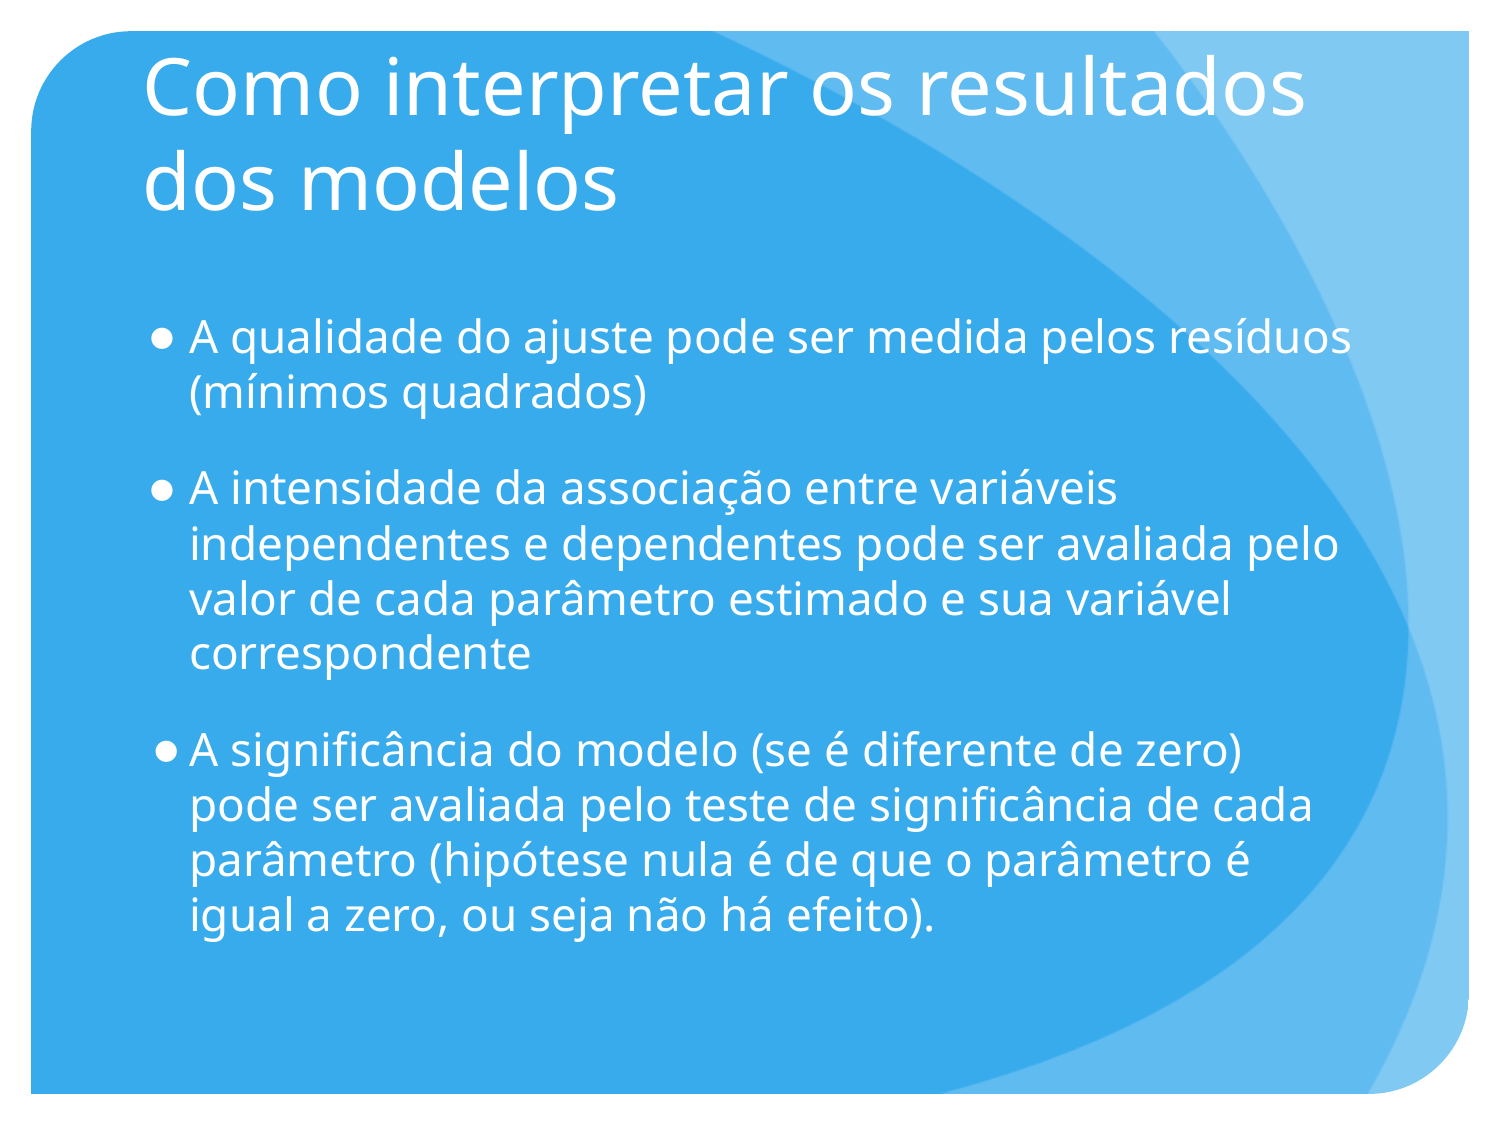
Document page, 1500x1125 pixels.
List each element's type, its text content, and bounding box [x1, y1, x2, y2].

list A qualidade do ajuste pode ser medida pelos resíduos (mínimos quadrados) A intensidade da associação entre variáveis independentes e dependentes pode ser avaliada pelo valor de cada parâmetro estimado e sua variável correspondente A significância do modelo (se é diferente de zero) pode ser avaliada pelo teste de significância de cada parâmetro (hipótese nula é de que o parâmetro é igual a zero, ou seja não há efeito). [127, 299, 1372, 991]
picture [24, 30, 1473, 1094]
title Como interpretar os resultados dos modelos [127, 62, 1372, 234]
